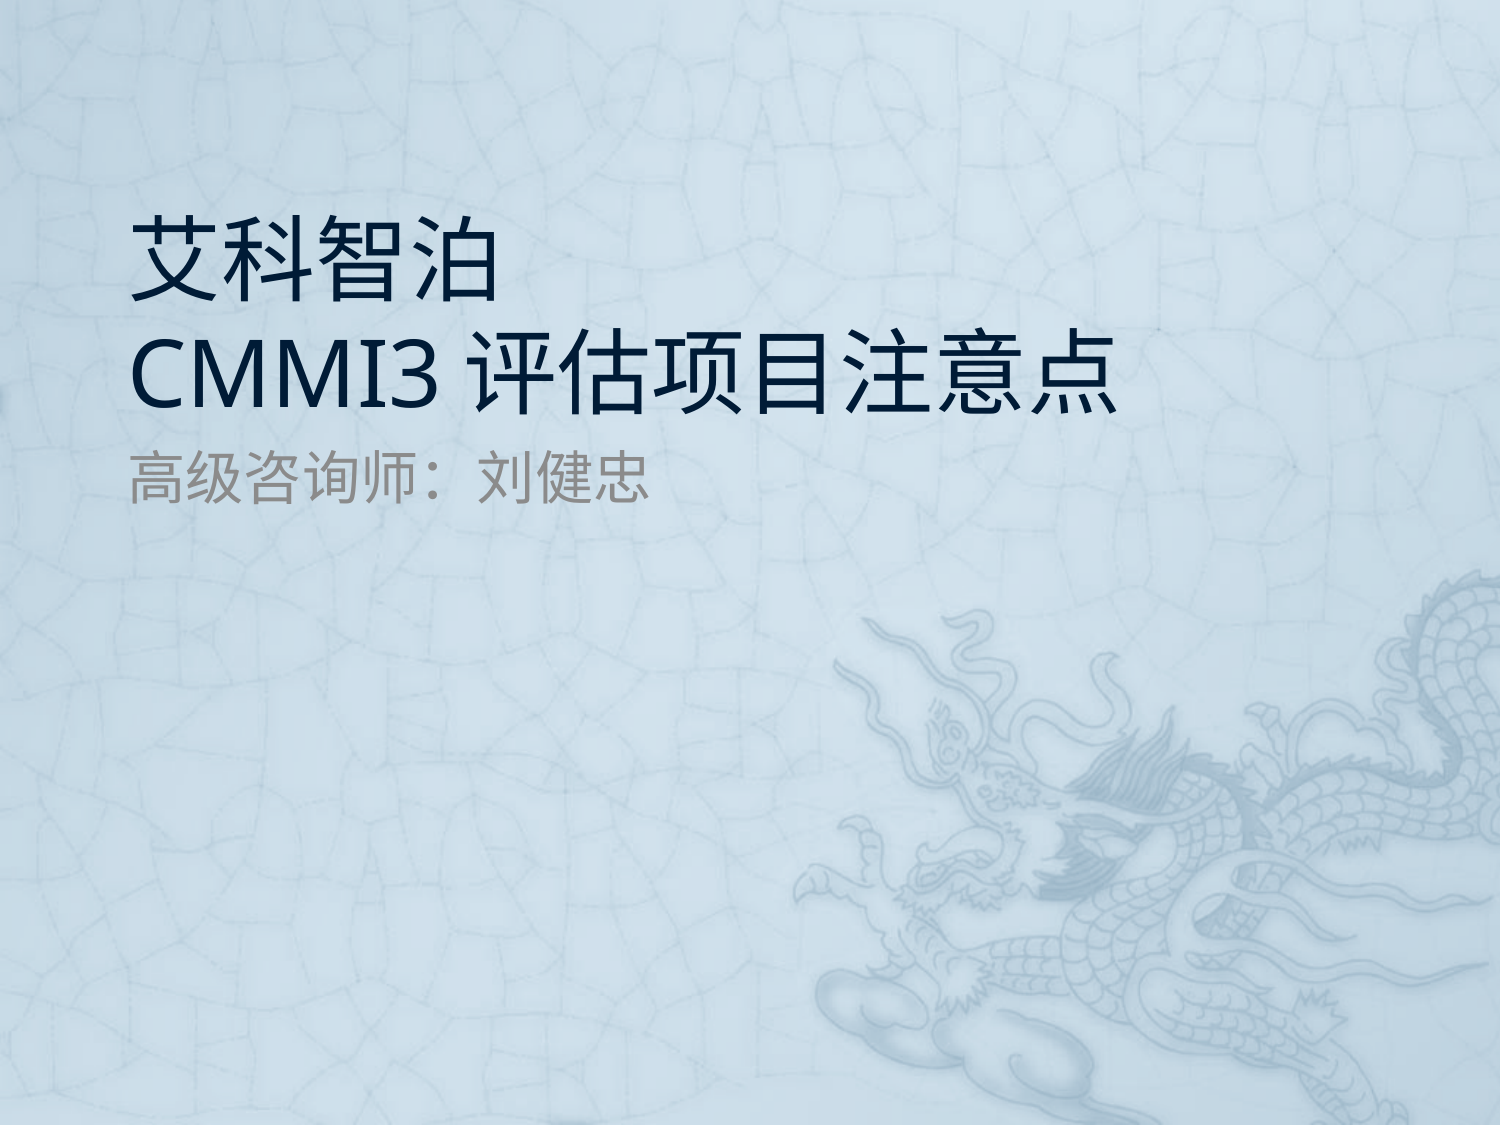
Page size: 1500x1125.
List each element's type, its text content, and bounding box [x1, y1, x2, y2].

title 艾科智泊 CMMI3评估项目注意点 [112, 192, 1388, 434]
subtitle 高级咨询师：刘健忠 [112, 433, 1207, 722]
